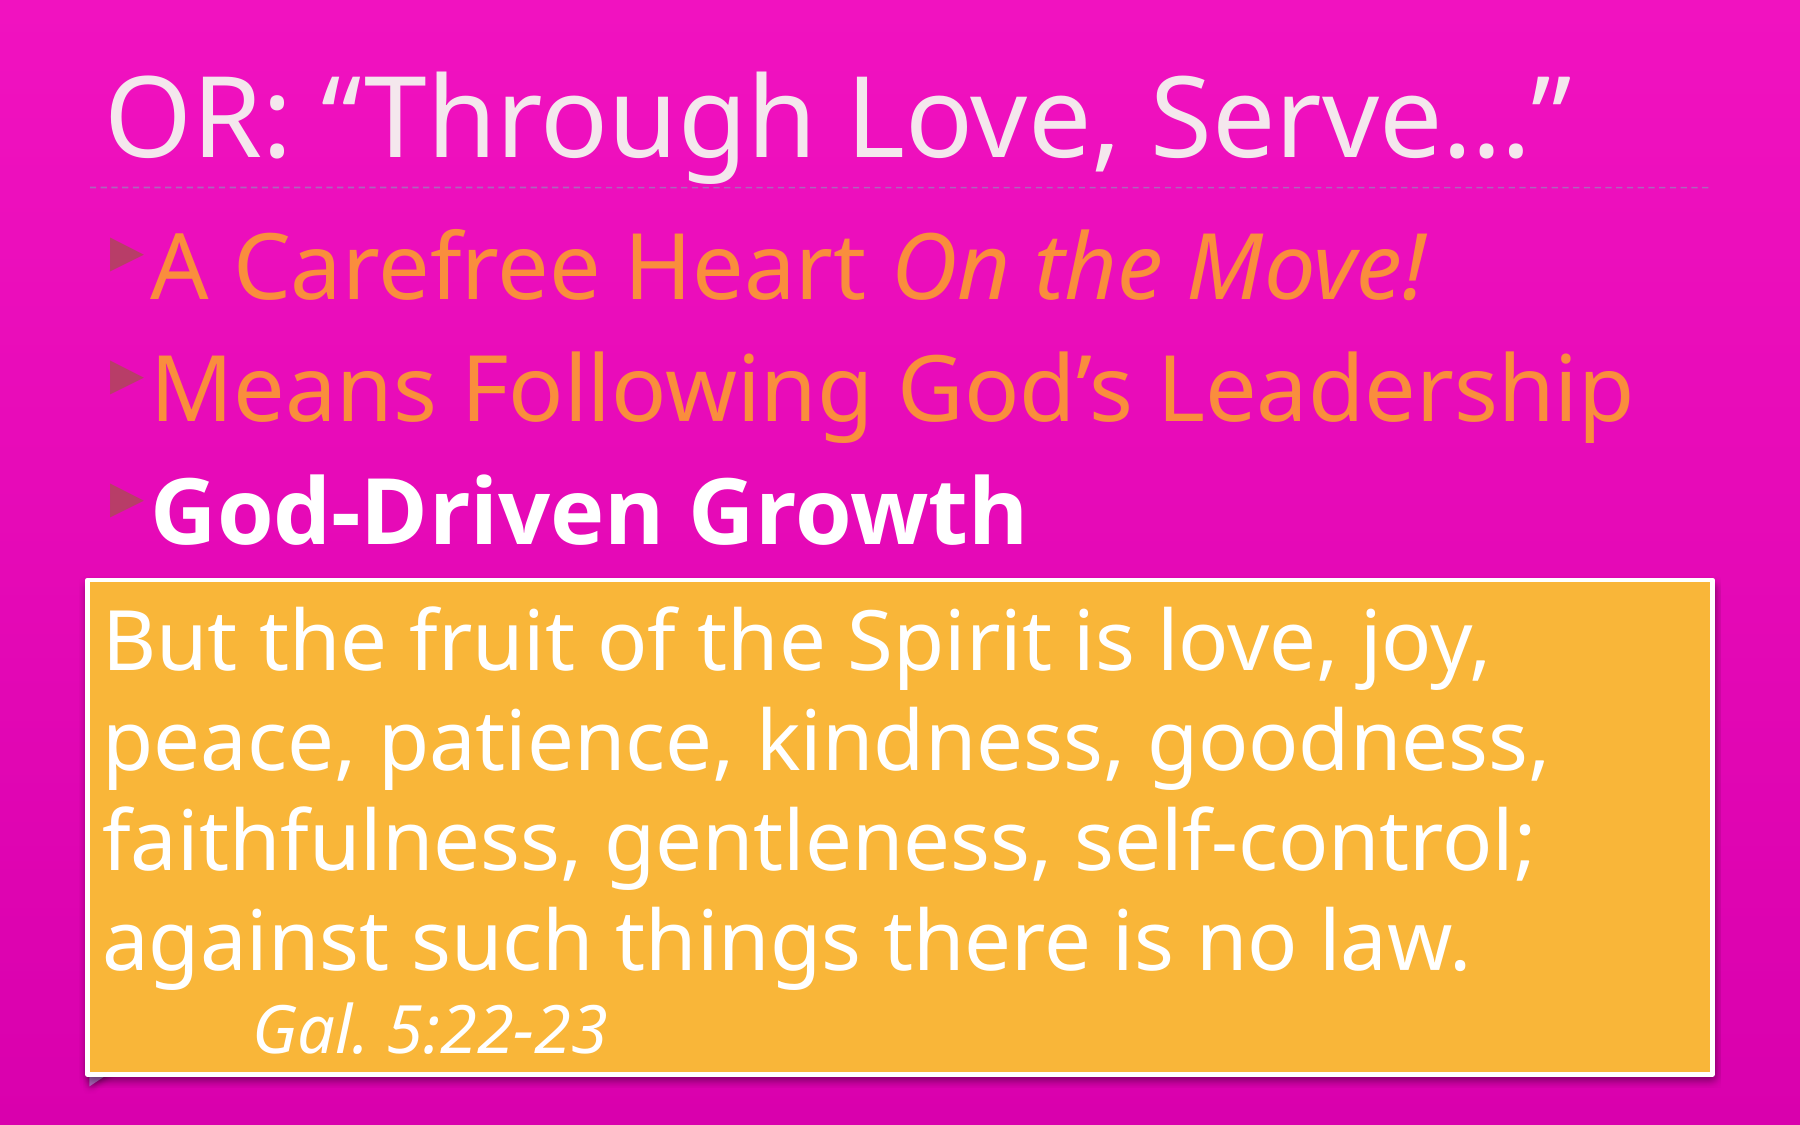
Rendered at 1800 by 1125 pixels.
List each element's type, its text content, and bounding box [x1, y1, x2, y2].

list A Carefree Heart On the Move! Means Following God’s Leadership God-Driven Growth [90, 200, 1710, 578]
title OR: “Through Love, Serve…” [90, 24, 1710, 188]
text_box But the fruit of the Spirit is love, joy, peace, patience, kindness, goodness, faithfulness, gentleness, self-control; against such things there is no law. Gal. 5:22-23 [85, 578, 1715, 1077]
